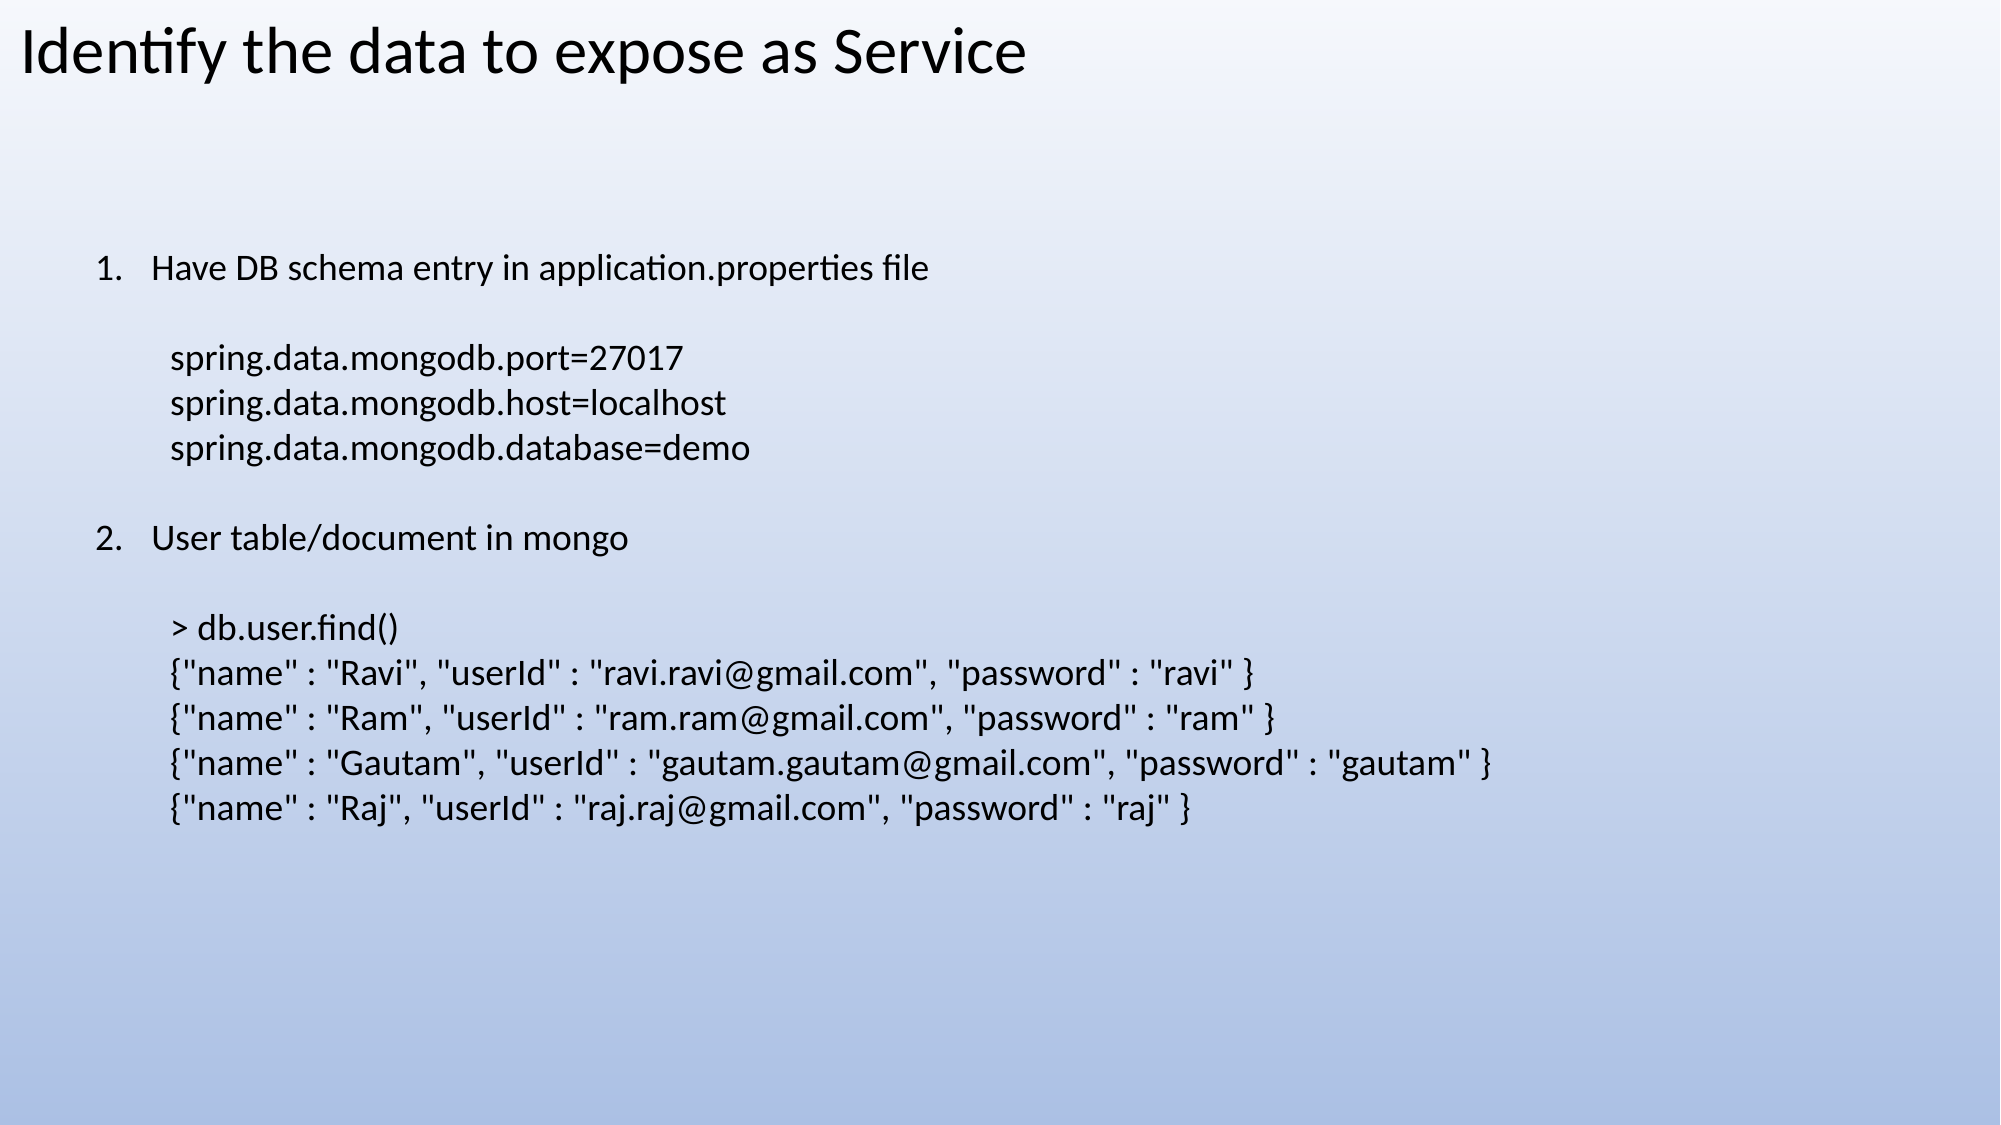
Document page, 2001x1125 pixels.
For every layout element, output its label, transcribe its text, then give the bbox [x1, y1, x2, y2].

text_box Have DB schema entry in application.properties file spring.data.mongodb.port=27017 spring.data.mongodb.host=localhost spring.data.mongodb.database=demo User table/document in mongo > db.user.find() {"name" : "Ravi", "userId" : "ravi.ravi@gmail.com", "password" : "ravi" } {"name" : "Ram", "userId" : "ram.ram@gmail.com", "password" : "ram" } {"name" : "Gautam", "userId" : "gautam.gautam@gmail.com", "password" : "gautam" } {"name" : "Raj", "userId" : "raj.raj@gmail.com", "password" : "raj" } [80, 236, 1508, 926]
text_box Identify the data to expose as Service [5, 0, 1044, 95]
